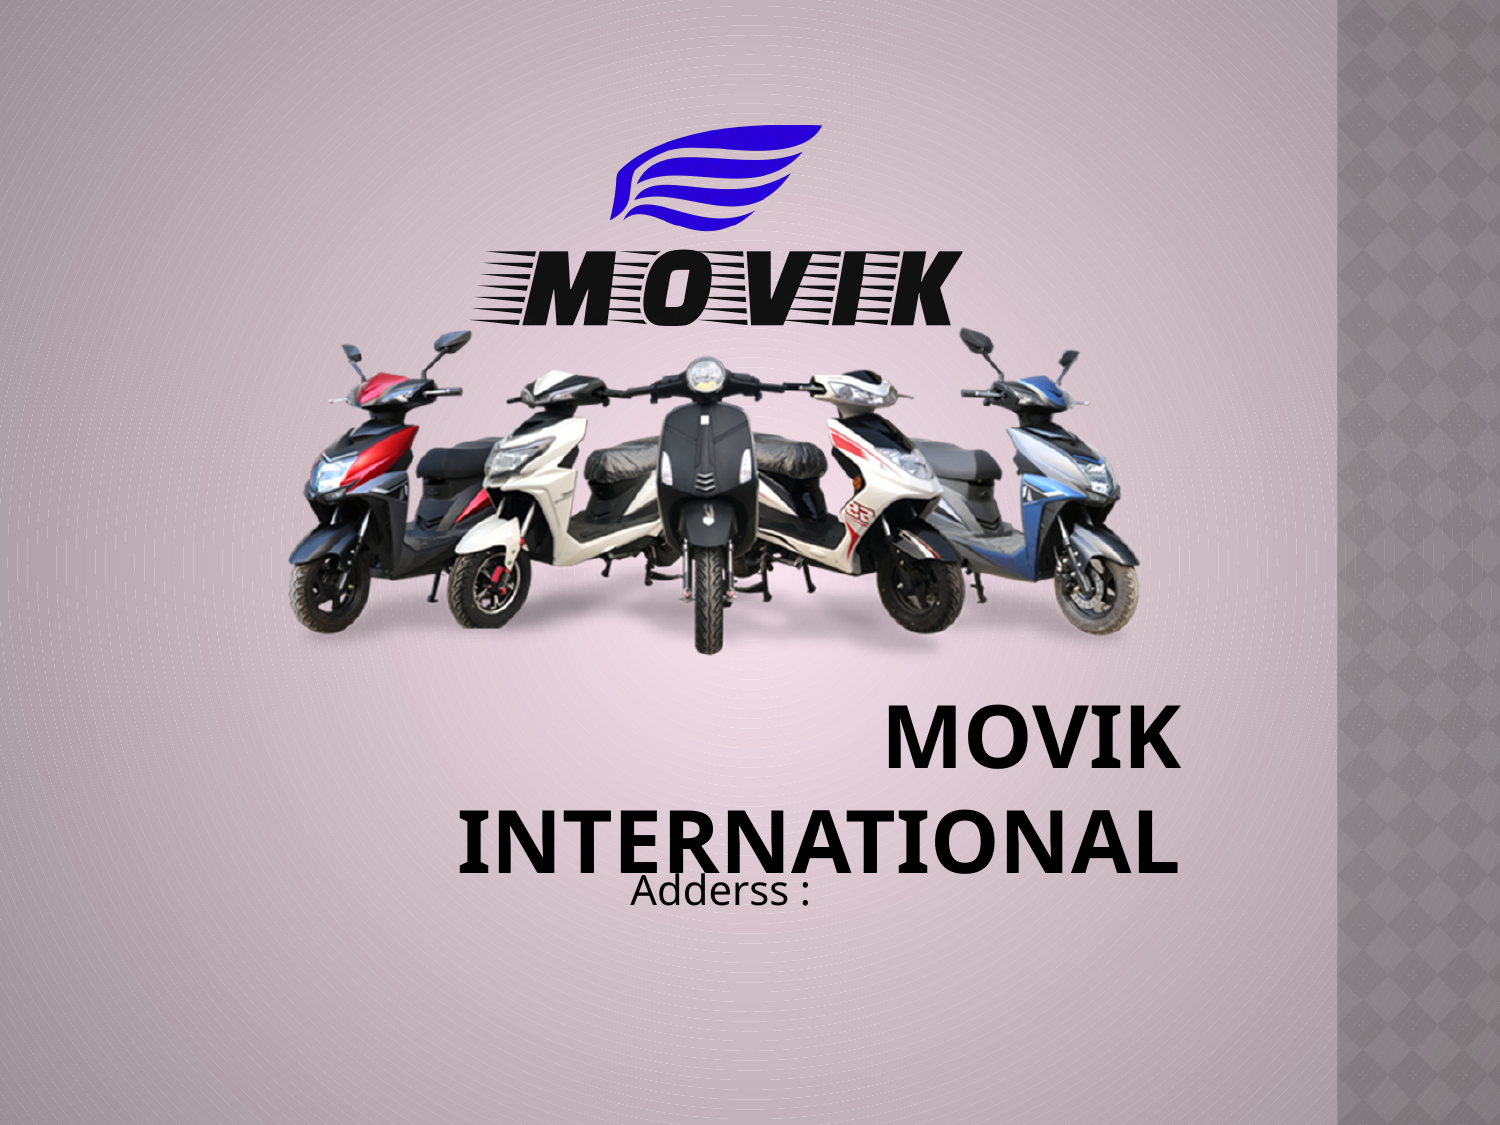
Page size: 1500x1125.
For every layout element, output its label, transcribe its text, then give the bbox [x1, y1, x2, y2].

picture [468, 124, 963, 327]
title MOVIK INTERNATIONAL [162, 716, 1189, 846]
list Adderss : [213, 798, 1240, 921]
picture [158, 310, 1294, 705]
